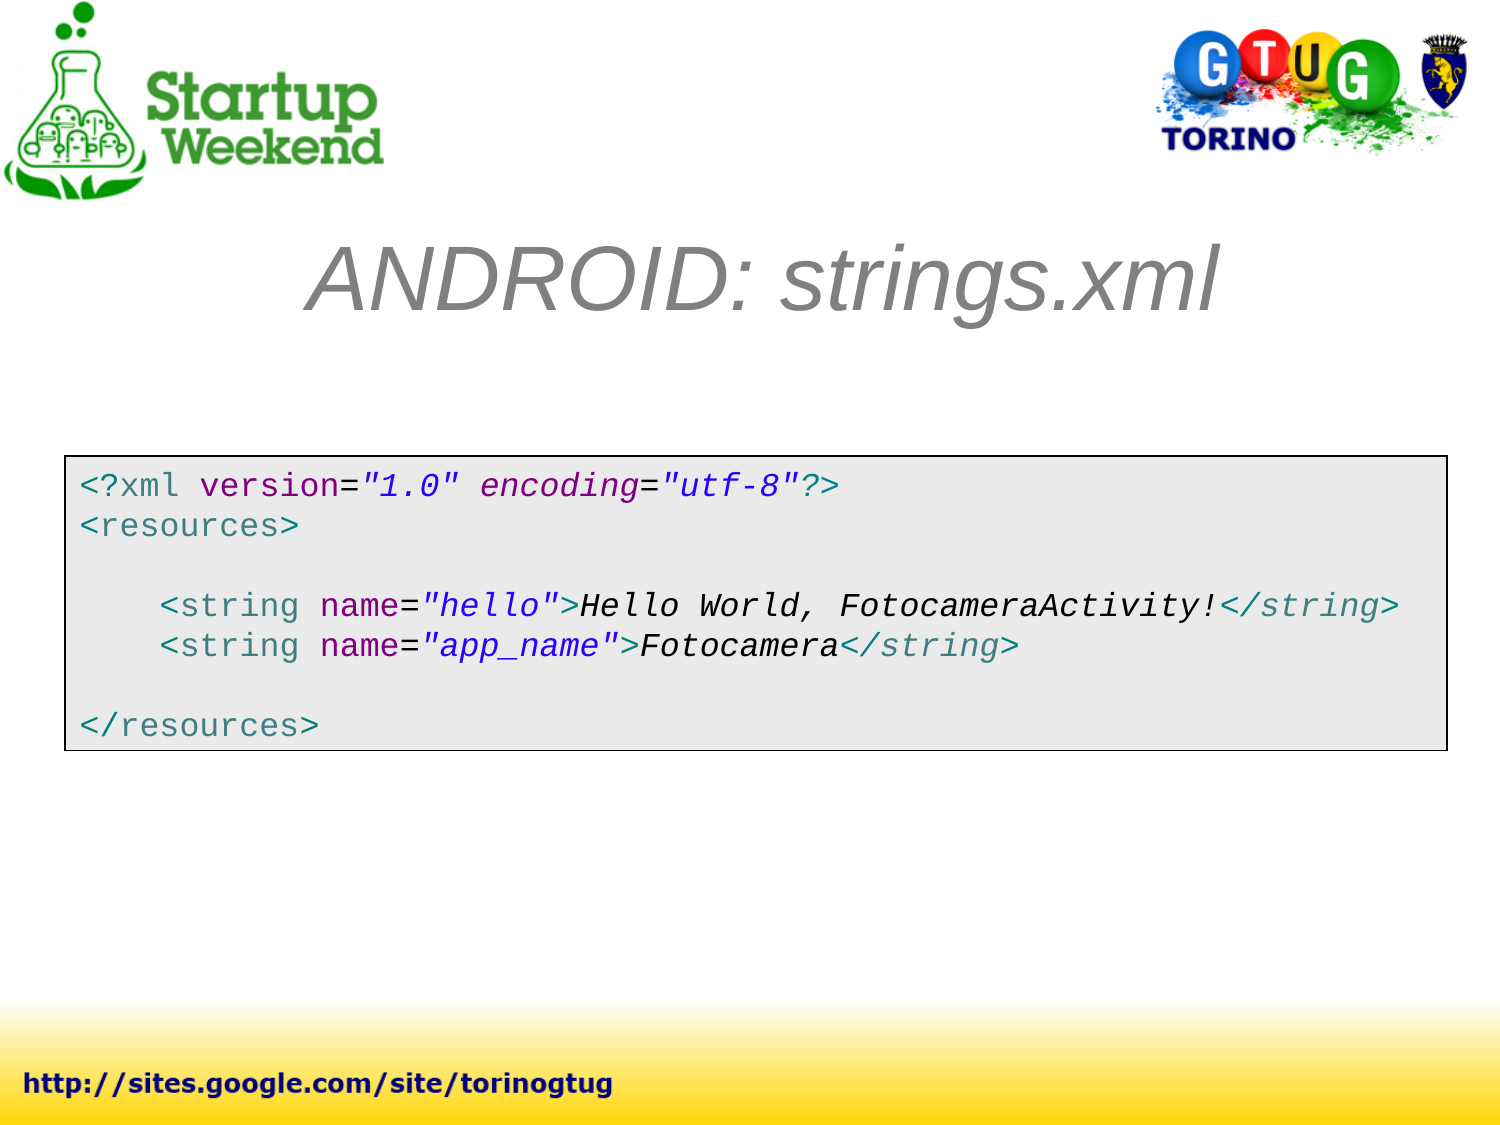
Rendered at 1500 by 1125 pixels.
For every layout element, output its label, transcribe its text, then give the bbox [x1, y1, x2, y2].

picture [0, 0, 1500, 1125]
text_box <?xml version="1.0" encoding="utf-8"?> <resources> <string name="hello">Hello World, FotocameraActivity!</string> <string name="app_name">Fotocamera</string> </resources> [64, 456, 1447, 751]
title ANDROID: strings.xml [88, 196, 1439, 351]
